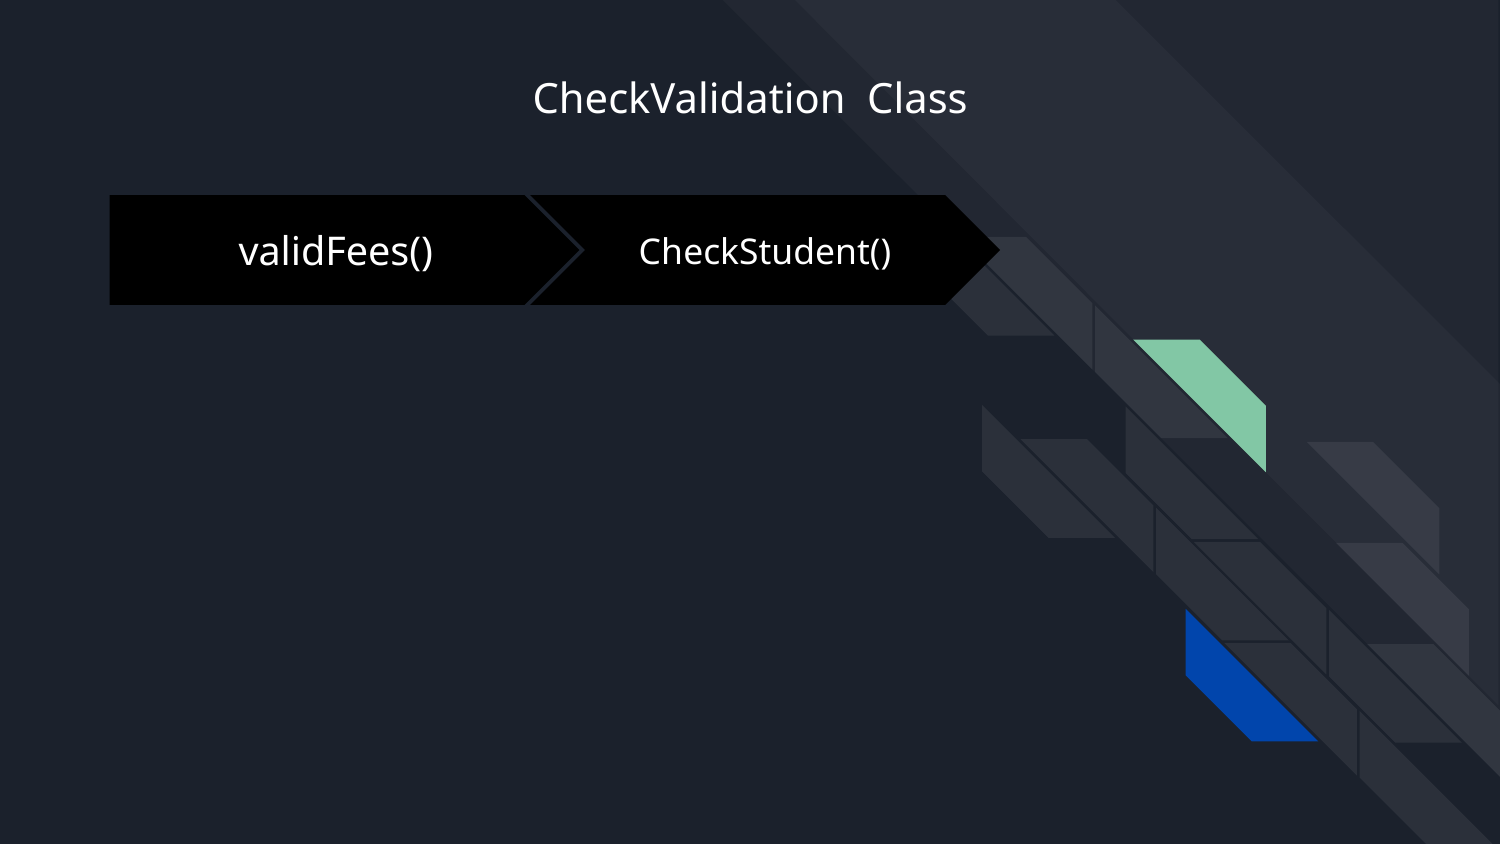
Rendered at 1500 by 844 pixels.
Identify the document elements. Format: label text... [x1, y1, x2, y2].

text_box CheckValidation Class [42, 56, 1458, 137]
text_box validFees() [109, 195, 580, 305]
text_box CheckStudent() [530, 195, 1001, 305]
